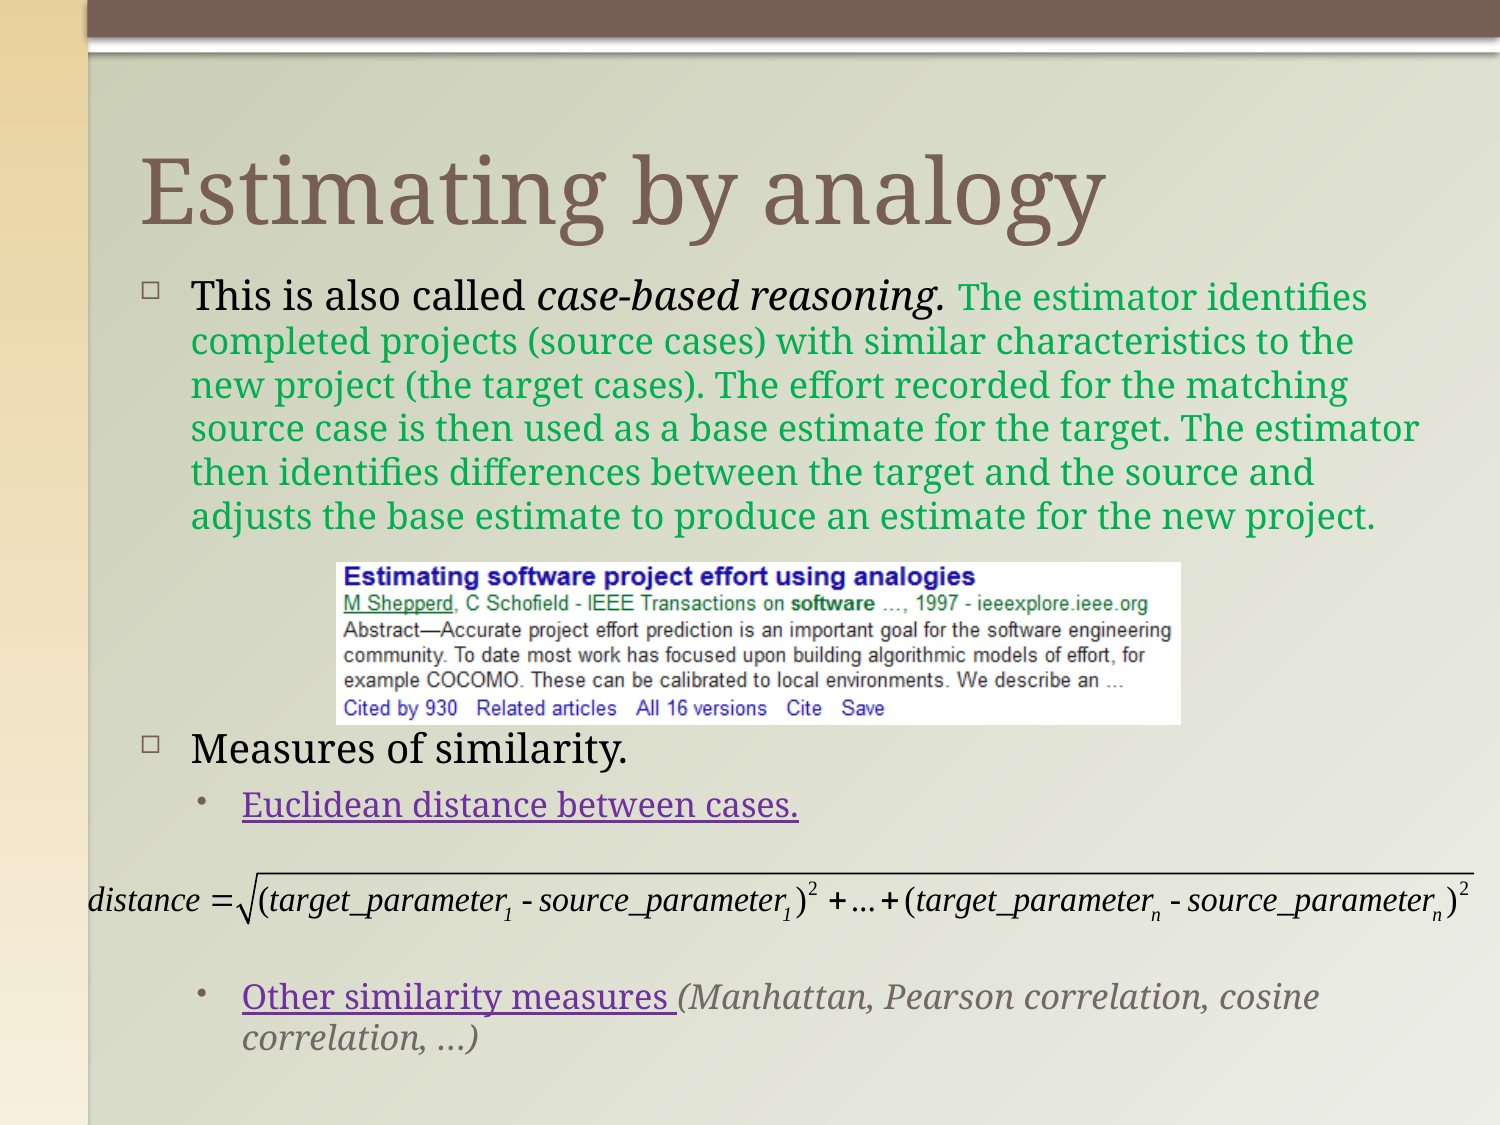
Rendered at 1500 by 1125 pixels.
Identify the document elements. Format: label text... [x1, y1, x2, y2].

list This is also called case-based reasoning. The estimator identifies completed projects (source cases) with similar characteristics to the new project (the target cases). The effort recorded for the matching source case is then used as a base estimate for the target. The estimator then identifies differences between the target and the source and adjusts the base estimate to produce an estimate for the new project. Measures of similarity. Euclidean distance between cases. Other similarity measures (Manhattan, Pearson correlation, cosine correlation, …) [125, 942, 1438, 1083]
list This is also called case-based reasoning. The estimator identifies completed projects (source cases) with similar characteristics to the new project (the target cases). The effort recorded for the matching source case is then used as a base estimate for the target. The estimator then identifies differences between the target and the source and adjusts the base estimate to produce an estimate for the new project. Measures of similarity. Euclidean distance between cases. Other similarity measures (Manhattan, Pearson correlation, cosine correlation, …) [125, 262, 1438, 860]
picture [336, 562, 1181, 726]
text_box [81, 861, 1482, 934]
title Estimating by analogy [125, 62, 1438, 250]
